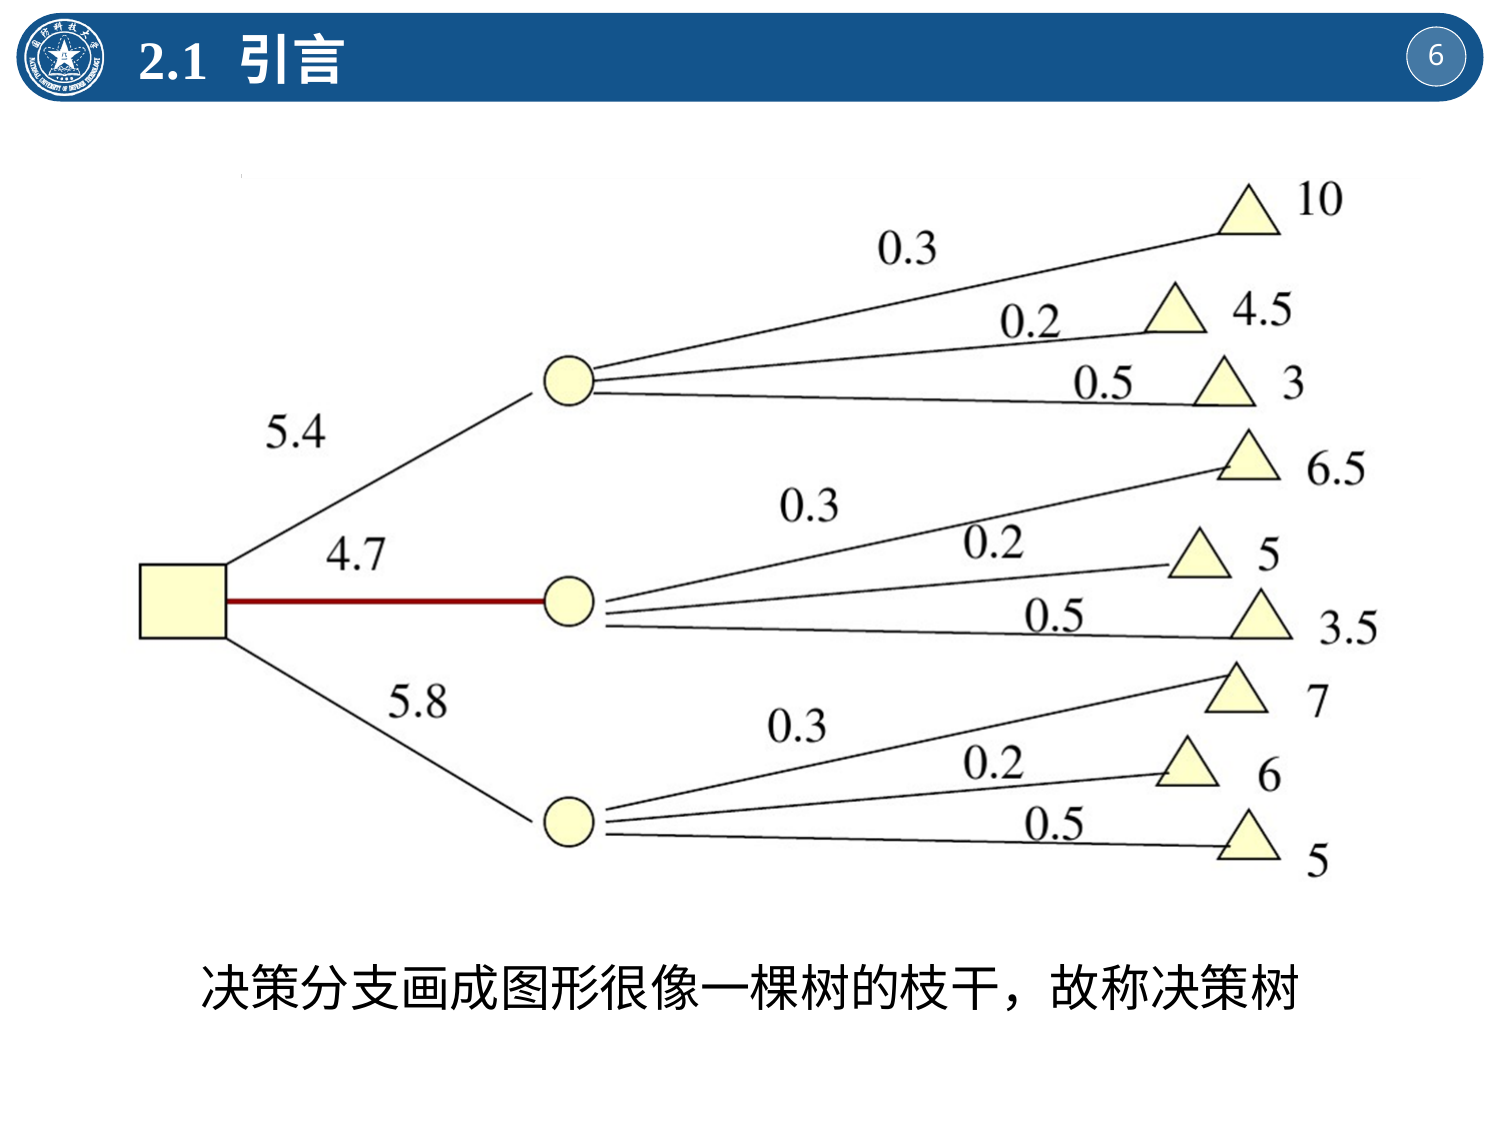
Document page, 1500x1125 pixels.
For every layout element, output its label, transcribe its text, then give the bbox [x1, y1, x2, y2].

text_box 2.1 引言 [123, 17, 1337, 98]
picture [79, 174, 1421, 906]
text_box 决策分支画成图形很像一棵树的枝干，故称决策树 [185, 949, 1315, 1024]
picture [16, 9, 111, 104]
